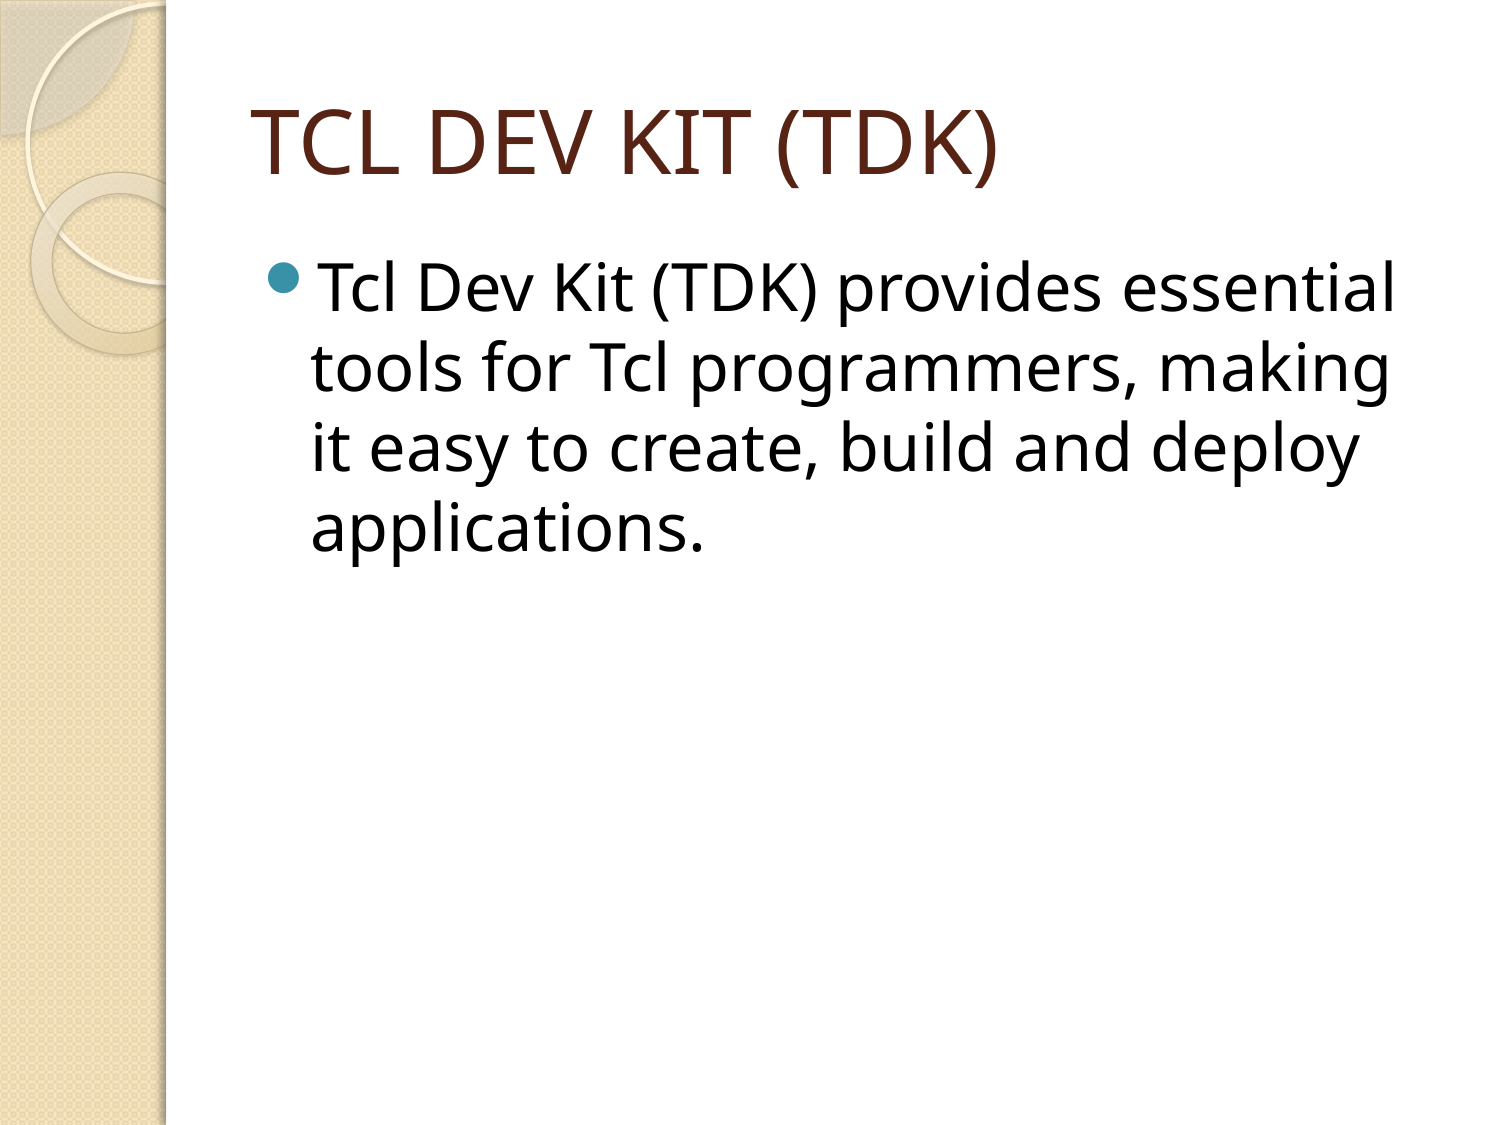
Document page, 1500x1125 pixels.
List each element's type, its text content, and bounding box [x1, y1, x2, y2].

list Tcl Dev Kit (TDK) provides essential tools for Tcl programmers, making it easy to create, build and deploy applications. [235, 237, 1466, 1025]
title TCL DEV KIT (TDK) [235, 45, 1466, 233]
